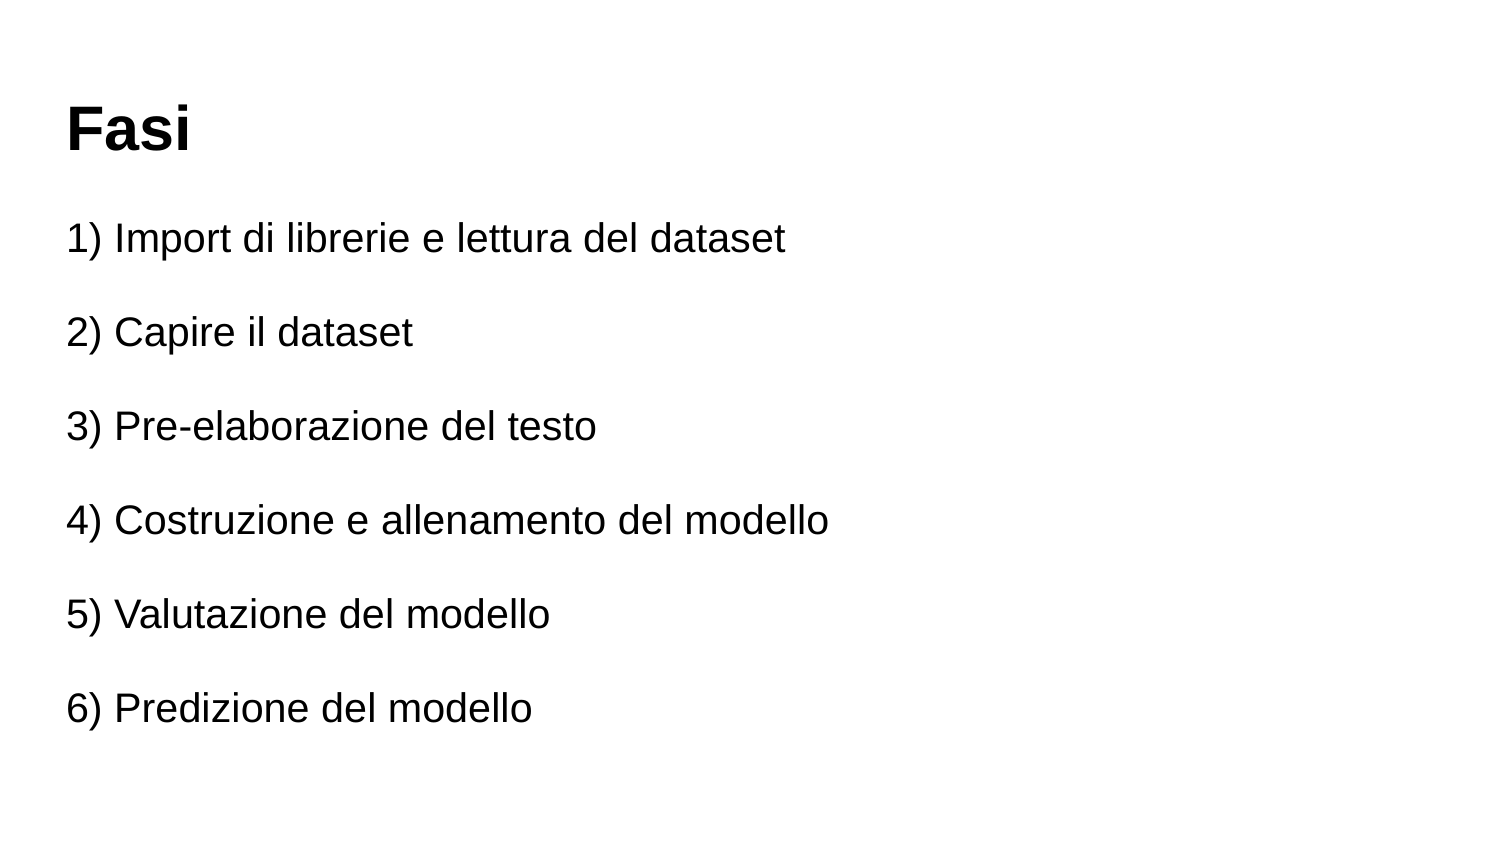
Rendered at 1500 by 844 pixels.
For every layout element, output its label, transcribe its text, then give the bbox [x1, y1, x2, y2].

list 1) Import di librerie e lettura del dataset 2) Capire il dataset 3) Pre-elaborazione del testo 4) Costruzione e allenamento del modello 5) Valutazione del modello 6) Predizione del modello [51, 189, 1449, 750]
title Fasi [51, 72, 1449, 167]
